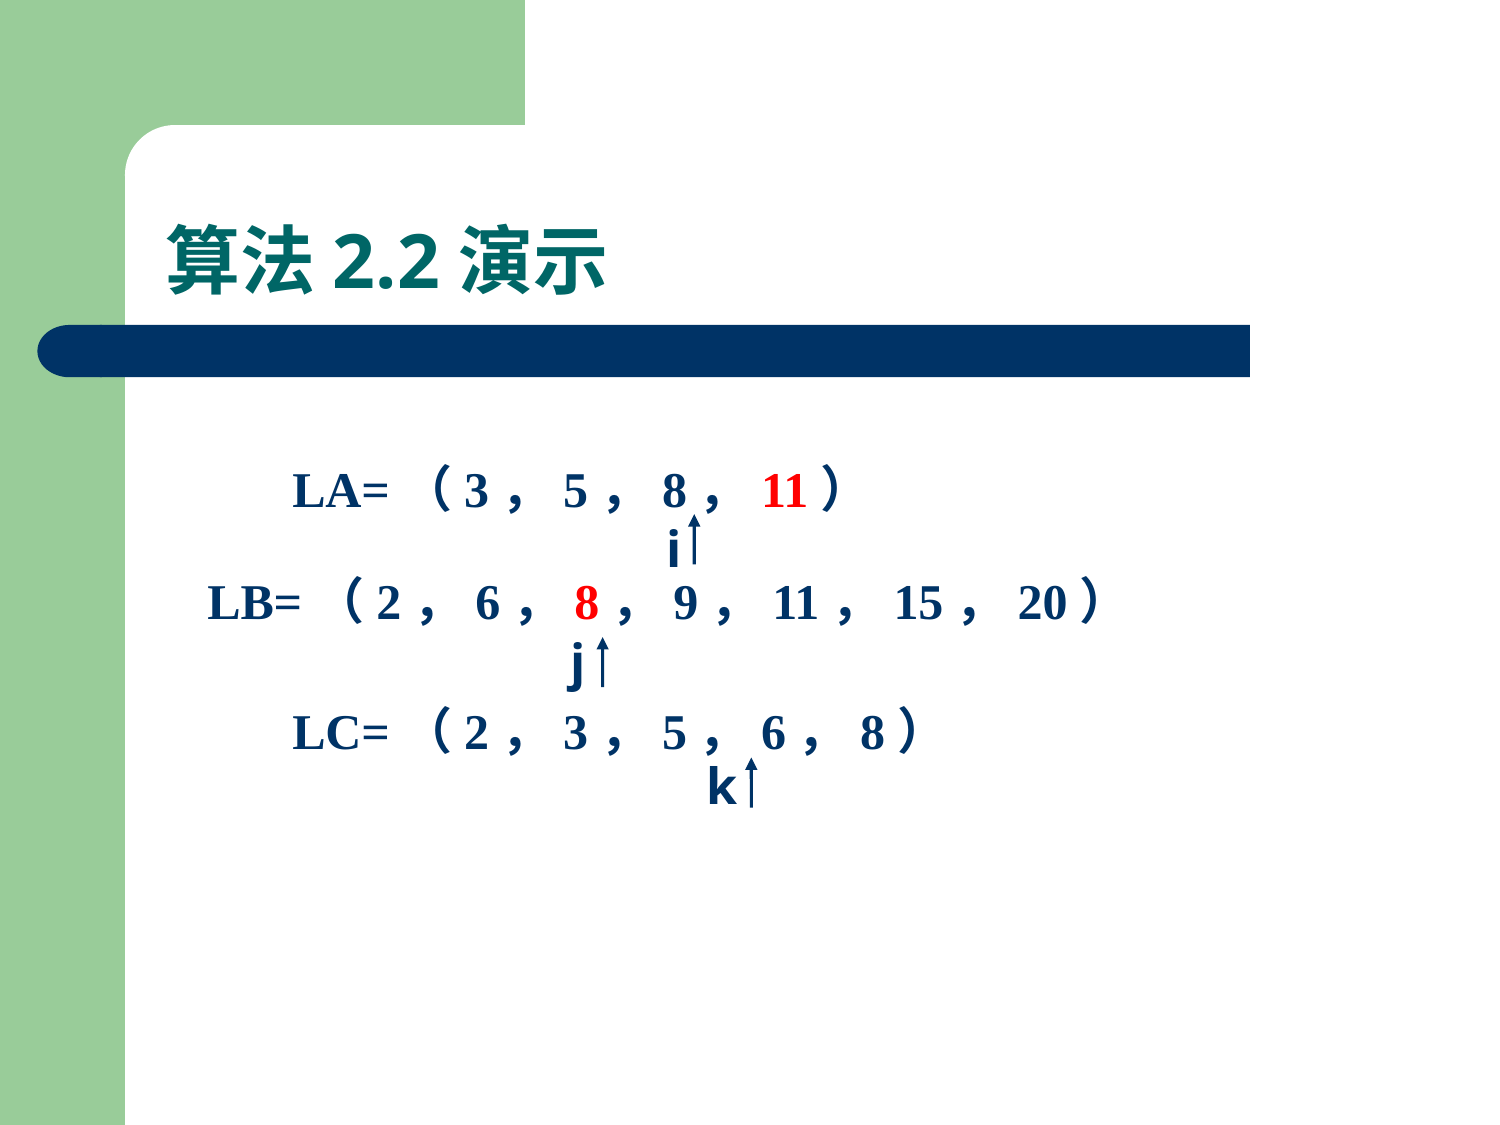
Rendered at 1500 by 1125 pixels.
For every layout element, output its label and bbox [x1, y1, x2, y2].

text_box [192, 449, 1145, 824]
title [149, 124, 1463, 313]
